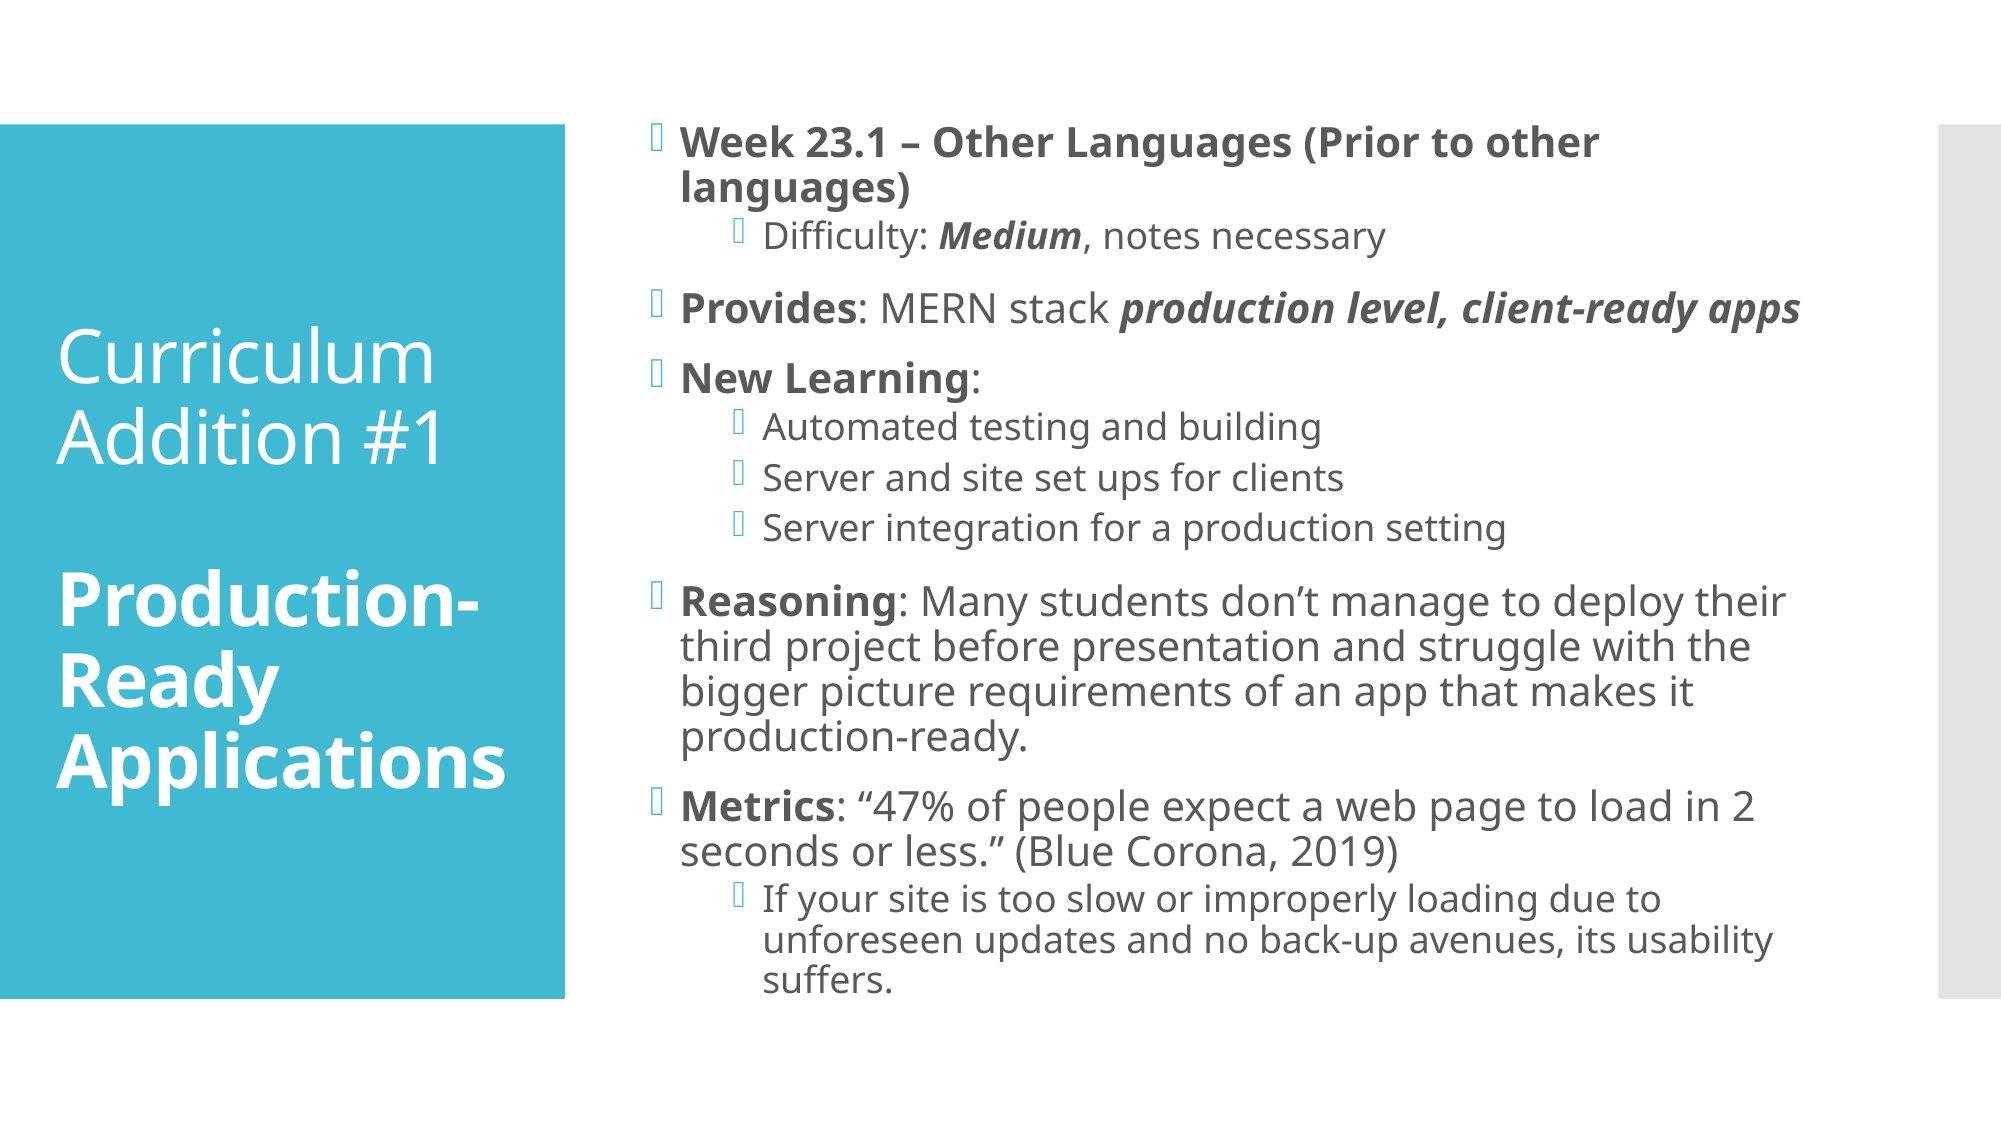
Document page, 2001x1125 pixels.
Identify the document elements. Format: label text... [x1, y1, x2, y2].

list Week 23.1 – Other Languages (Prior to other languages) Difficulty: Medium, notes necessary Provides: MERN stack production level, client-ready apps New Learning: Automated testing and building Server and site set ups for clients Server integration for a production setting Reasoning: Many students don’t manage to deploy their third project before presentation and struggle with the bigger picture requirements of an app that makes it production-ready. Metrics: “47% of people expect a web page to load in 2 seconds or less.” (Blue Corona, 2019) If your site is too slow or improperly loading due to unforeseen updates and no back-up avenues, its usability suffers. [634, 141, 1835, 982]
title Curriculum Addition #1 Production-Ready Applications [41, 184, 525, 940]
